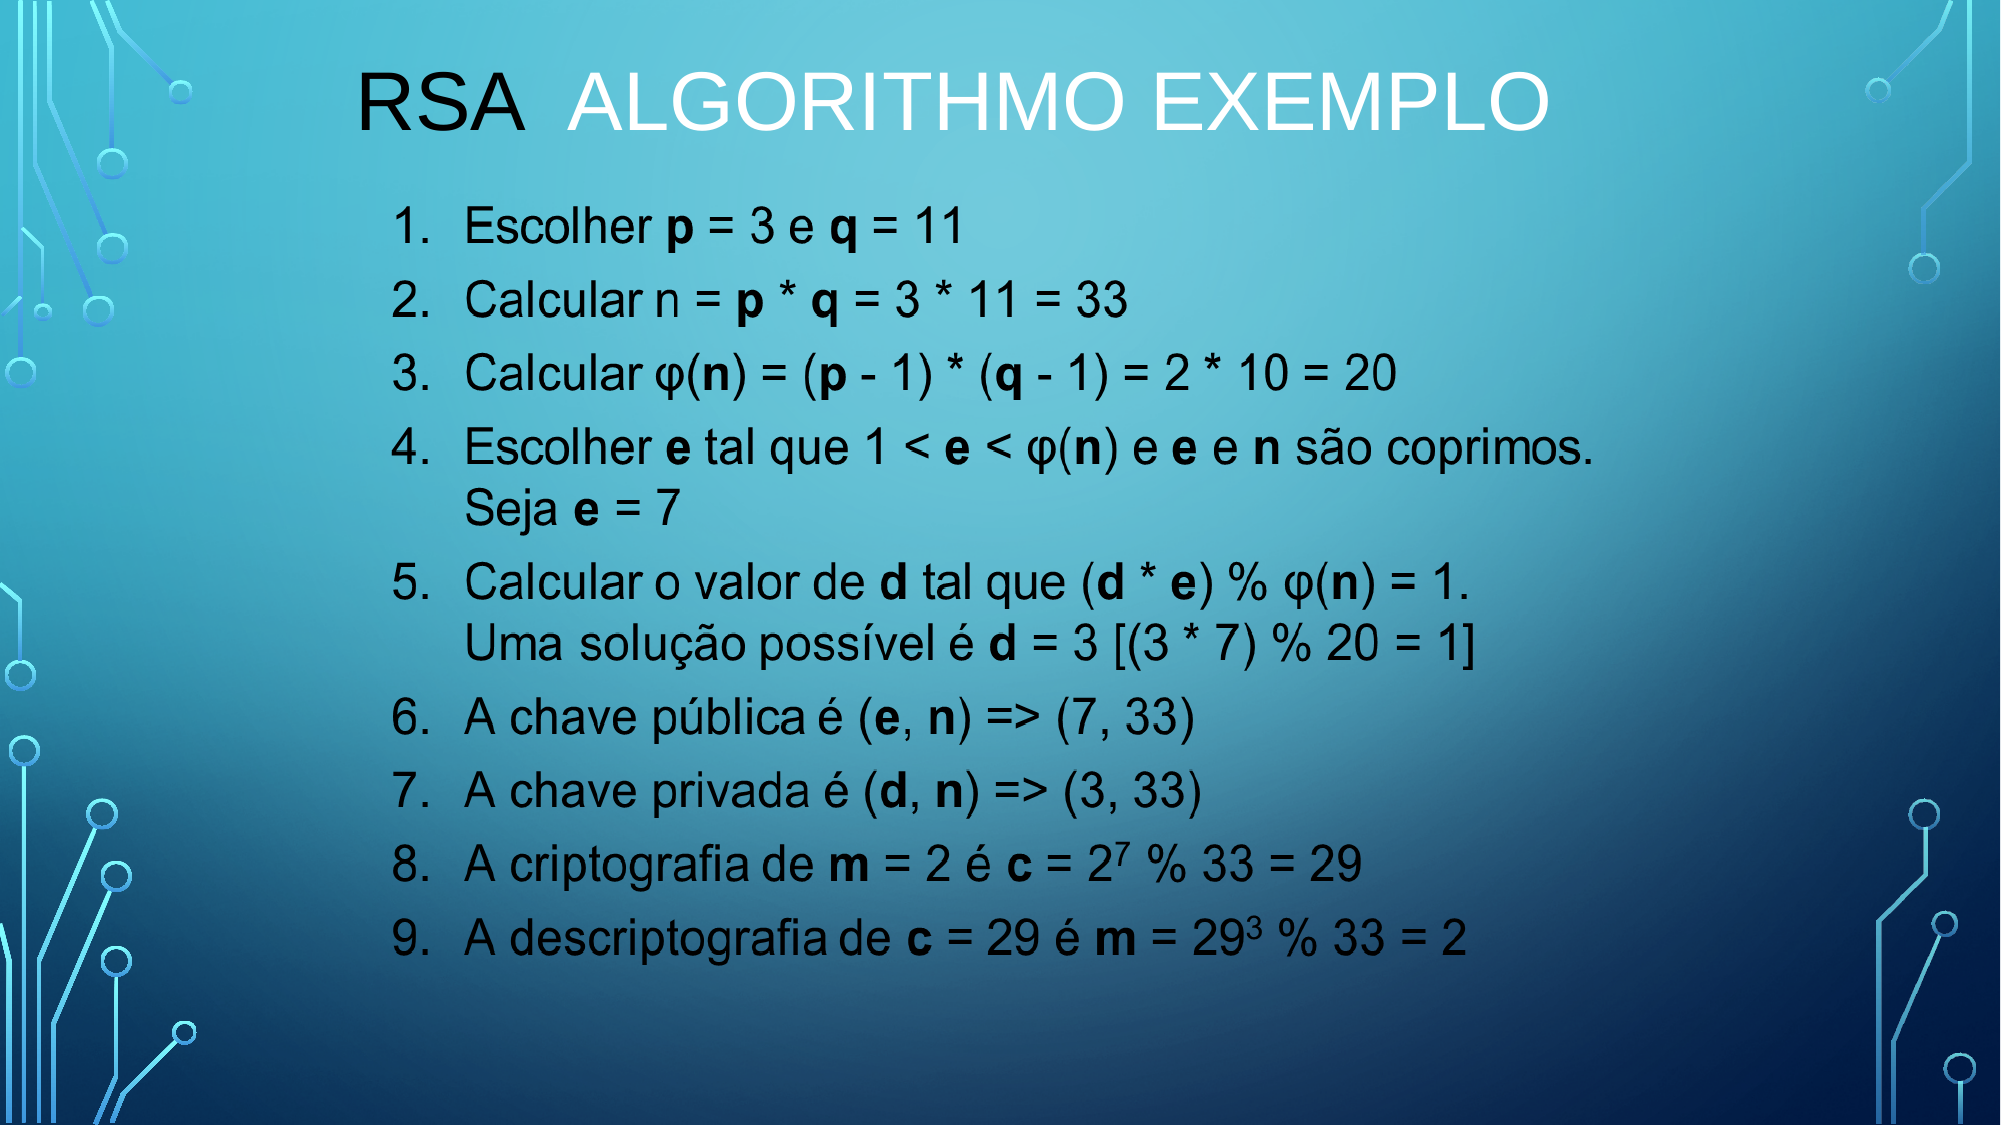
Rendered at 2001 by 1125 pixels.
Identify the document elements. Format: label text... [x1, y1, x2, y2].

title RSA Algorithmo Exemplo [340, 0, 1966, 225]
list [363, 178, 1636, 999]
